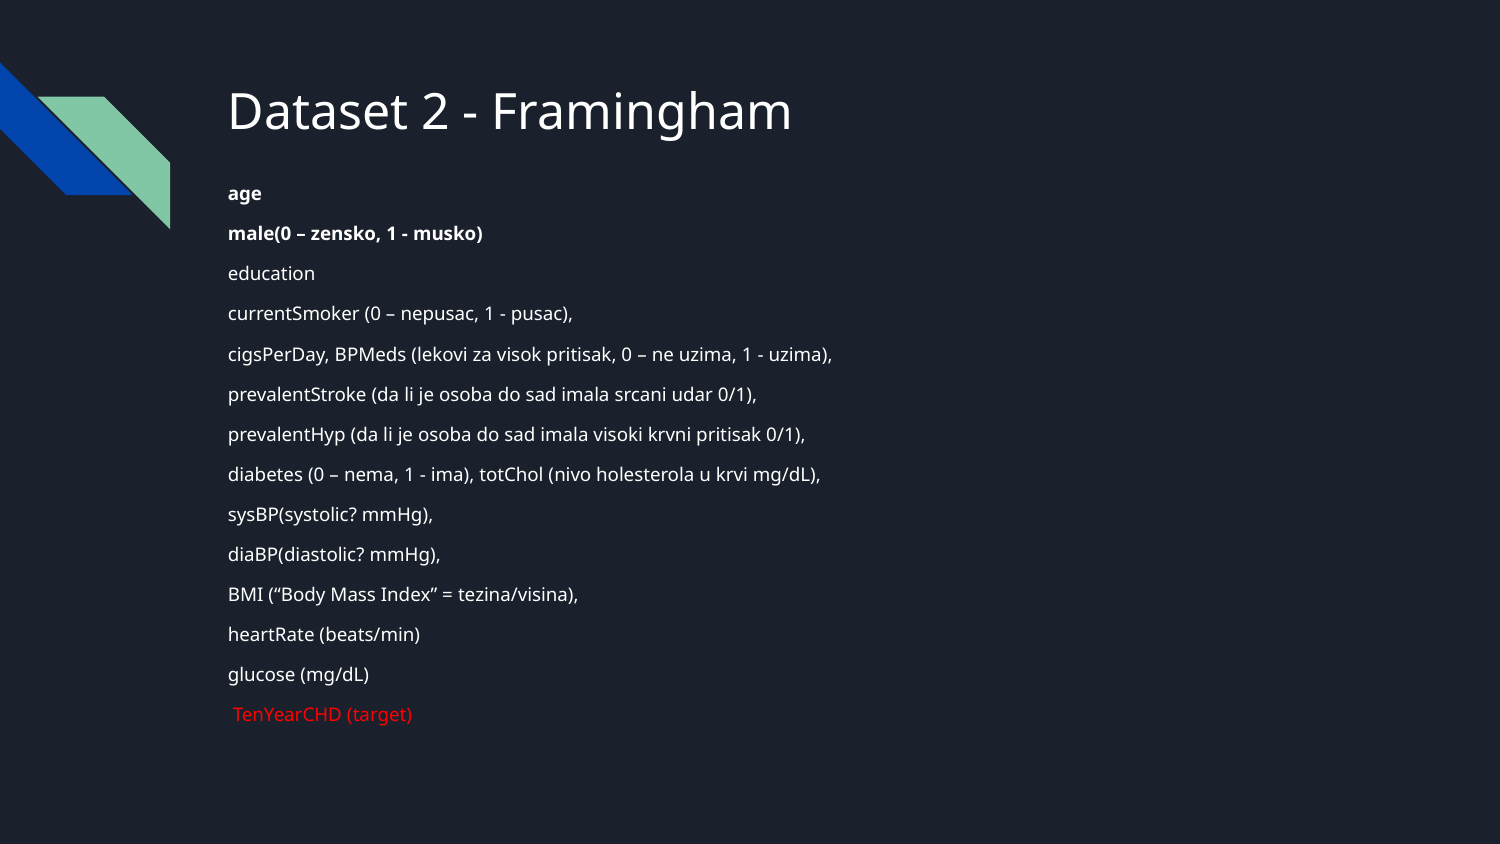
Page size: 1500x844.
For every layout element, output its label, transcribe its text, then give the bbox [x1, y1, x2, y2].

list age male(0 – zensko, 1 - musko) education currentSmoker (0 – nepusac, 1 - pusac), cigsPerDay, BPMeds (lekovi za visok pritisak, 0 – ne uzima, 1 - uzima), prevalentStroke (da li je osoba do sad imala srcani udar 0/1), prevalentHyp (da li je osoba do sad imala visoki krvni pritisak 0/1), diabetes (0 – nema, 1 - ima), totChol (nivo holesterola u krvi mg/dL), sysBP(systolic? mmHg), diaBP(diastolic? mmHg), BMI (“Body Mass Index” = tezina/visina), heartRate (beats/min) glucose (mg/dL) TenYearCHD (target) [212, 180, 1368, 753]
title Dataset 2 - Framingham [212, 64, 1368, 180]
